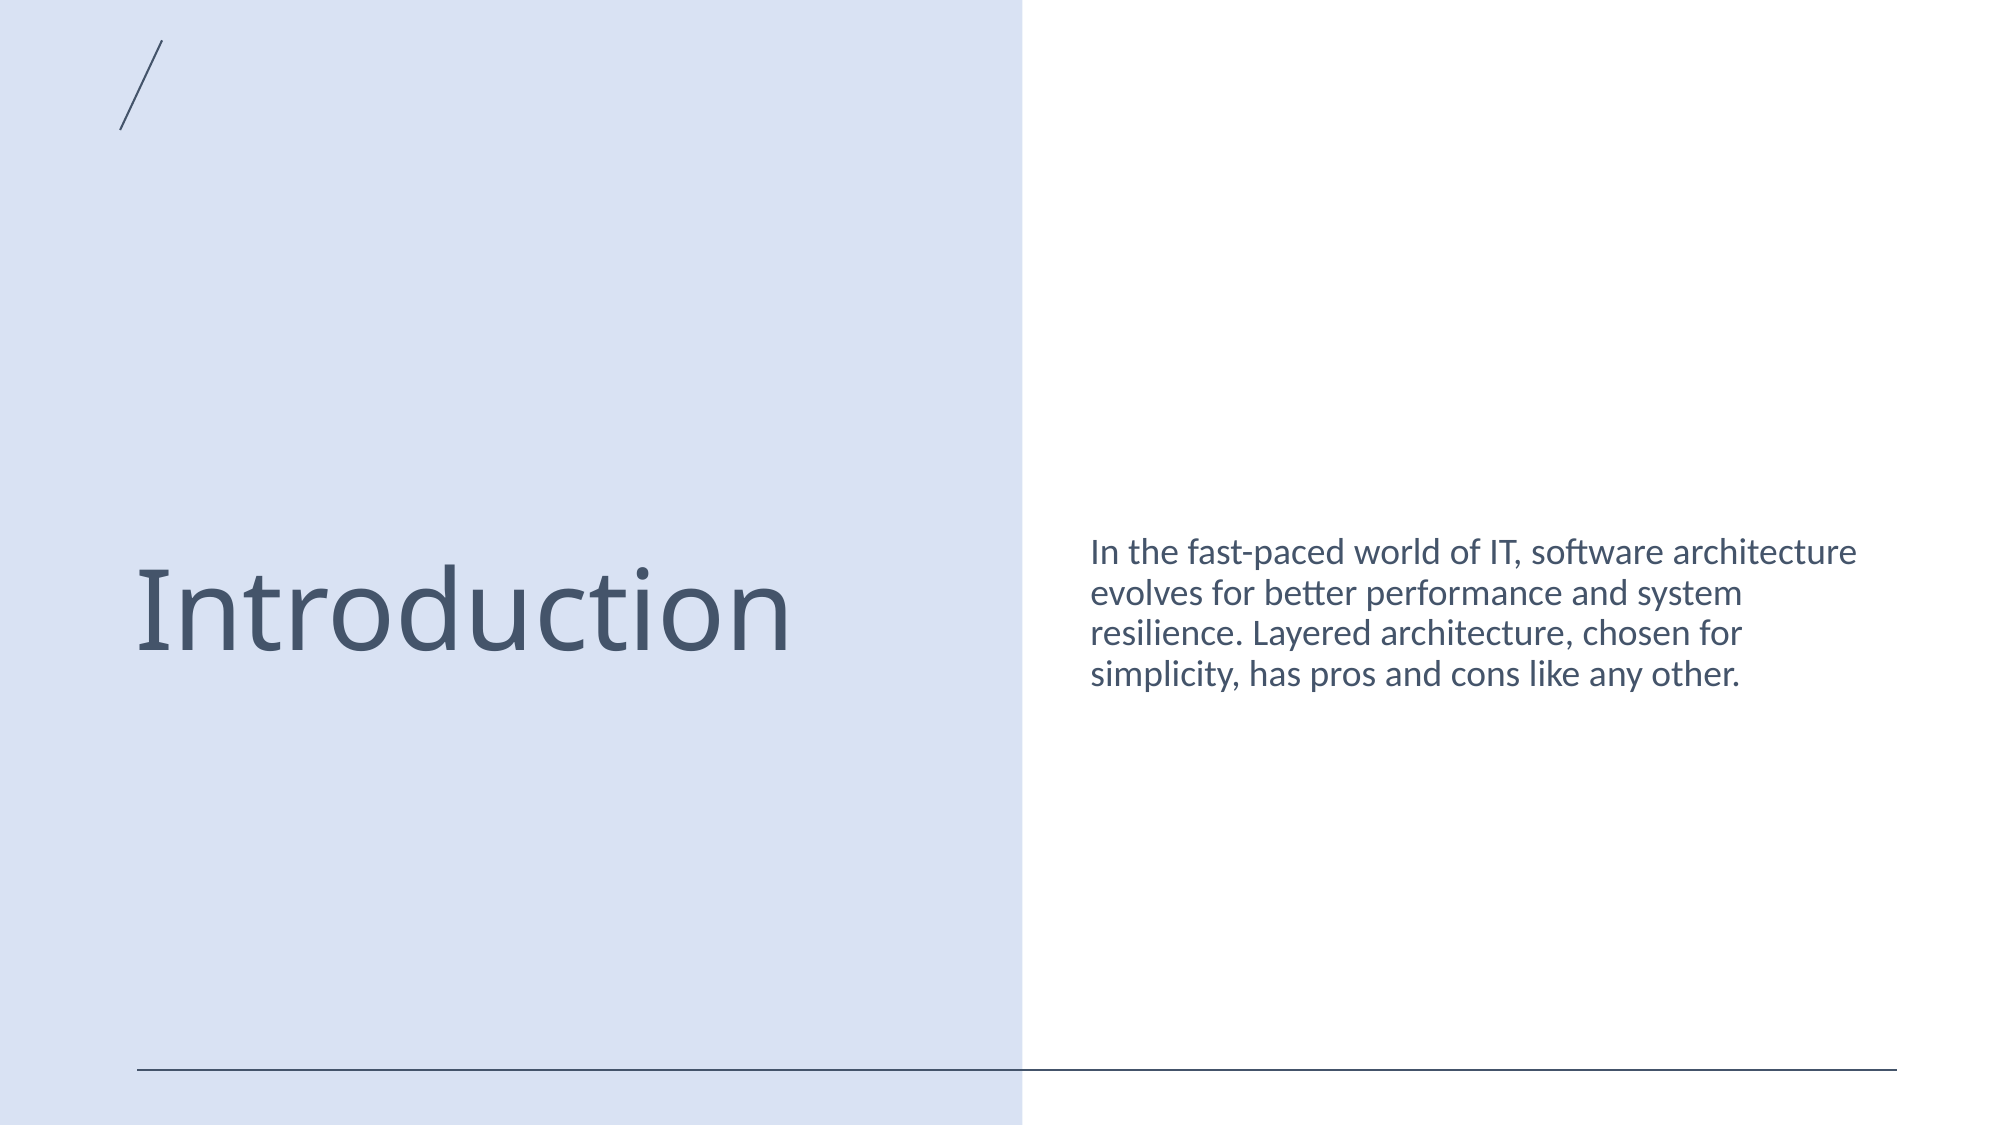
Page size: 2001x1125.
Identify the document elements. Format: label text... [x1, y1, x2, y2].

title Introduction [120, 191, 920, 1035]
list In the fast-paced world of IT, software architecture evolves for better performance and system resilience. Layered architecture, chosen for simplicity, has pros and cons like any other. [1075, 191, 1896, 1035]
text_box [1023, 0, 2000, 1125]
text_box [120, 40, 163, 130]
text_box [0, 0, 1023, 1125]
